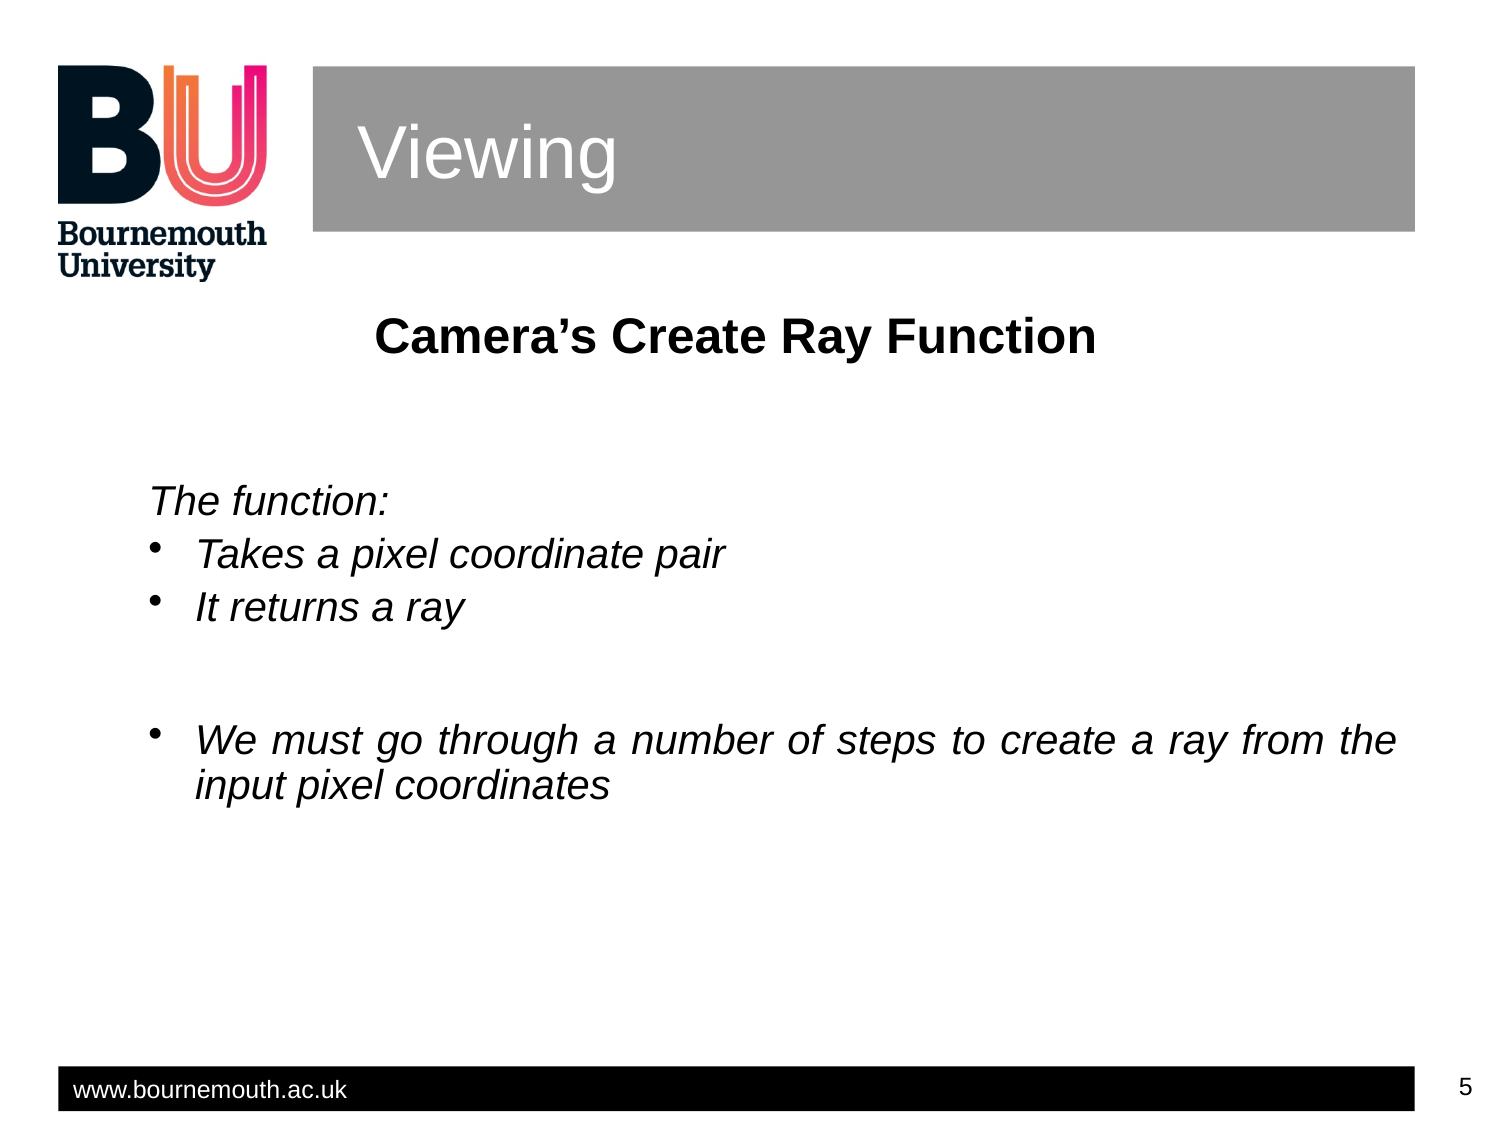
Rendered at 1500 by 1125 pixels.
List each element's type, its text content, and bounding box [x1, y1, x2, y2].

picture [58, 58, 274, 282]
list Camera’s Create Ray Function The function: Takes a pixel coordinate pair It returns a ray We must go through a number of steps to create a ray from the input pixel coordinates [58, 302, 1414, 1066]
title Viewing [312, 66, 1416, 232]
